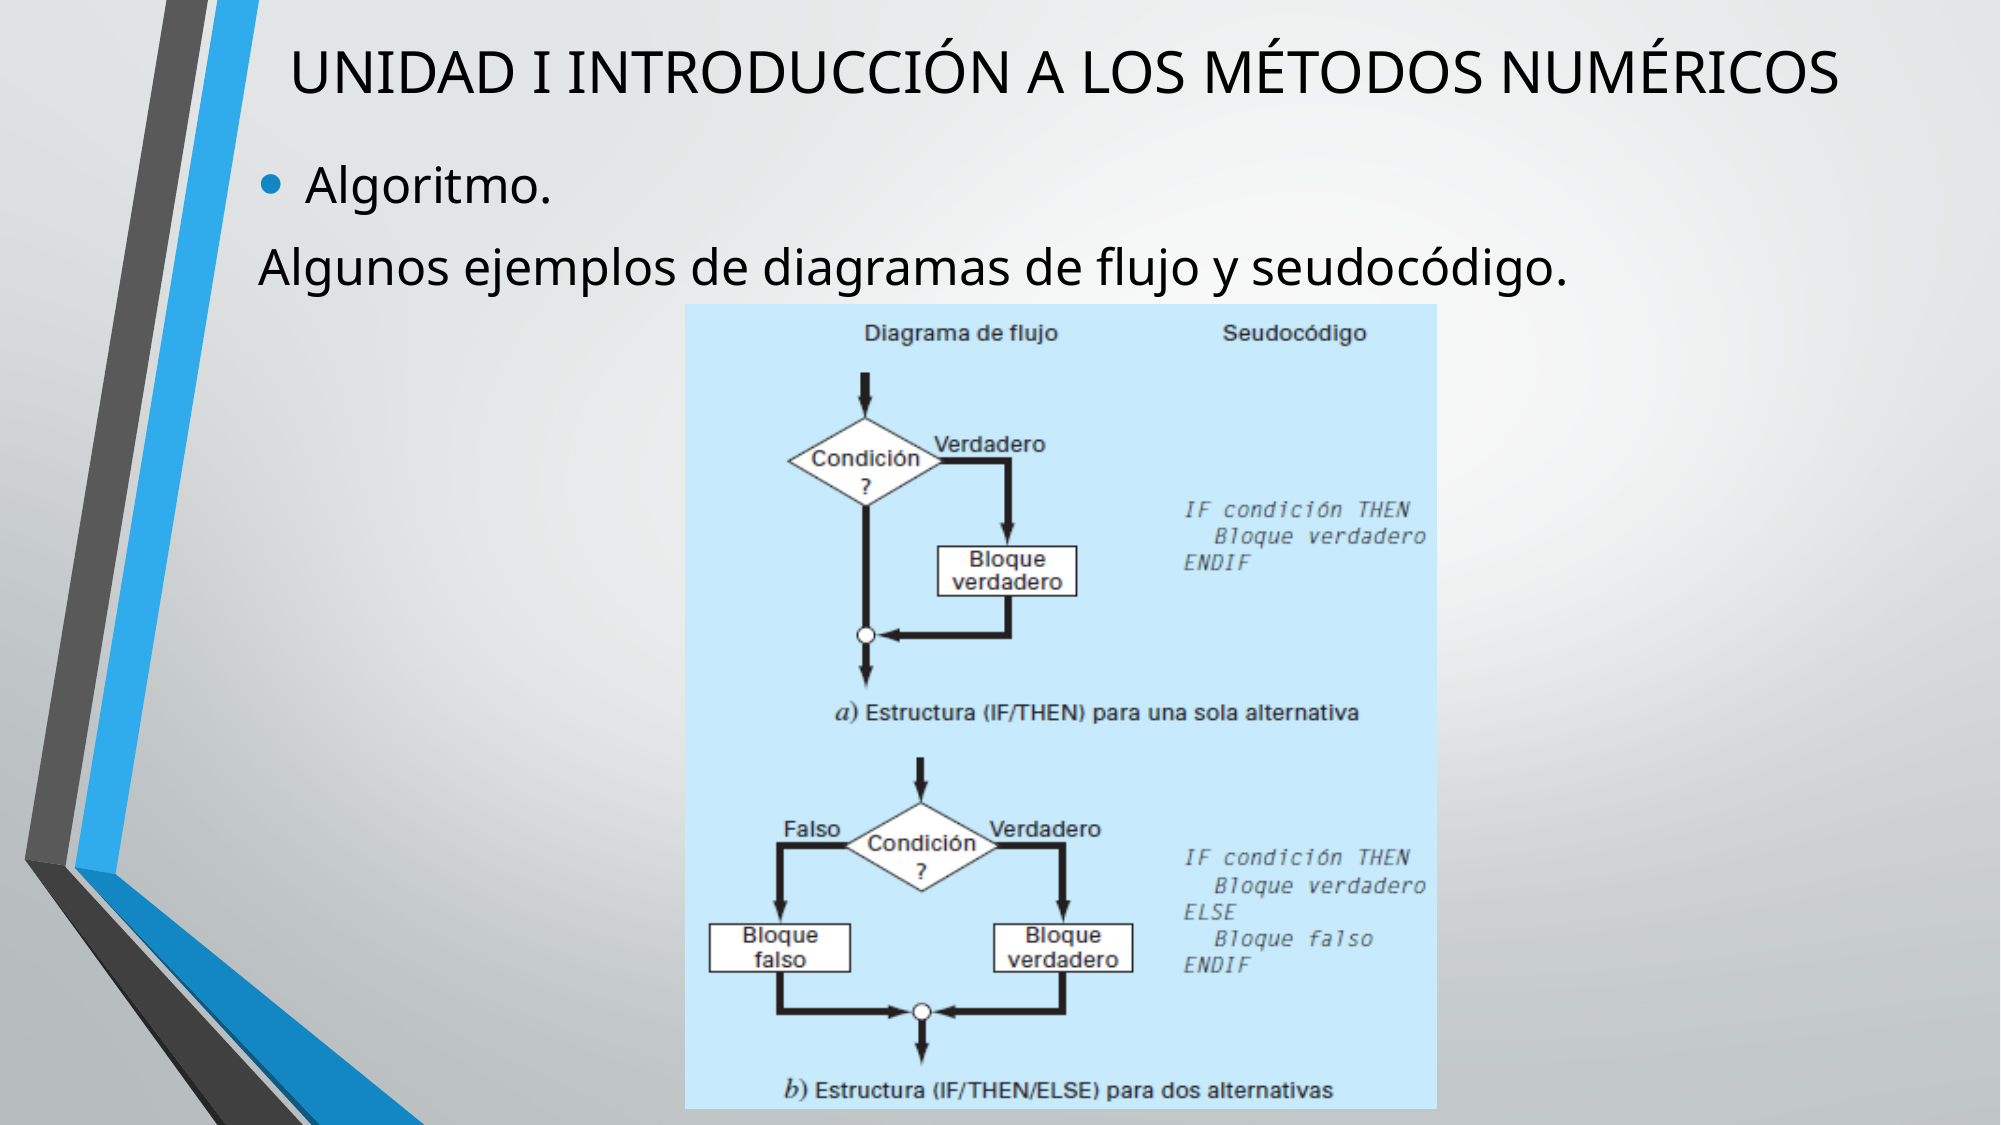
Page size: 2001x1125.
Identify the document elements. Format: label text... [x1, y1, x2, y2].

picture [685, 304, 1437, 1109]
title UNIDAD I INTRODUCCIÓN A LOS MÉTODOS NUMÉRICOS [243, 0, 1887, 141]
list Algoritmo. Algunos ejemplos de diagramas de flujo y seudocódigo. [243, 141, 1887, 968]
